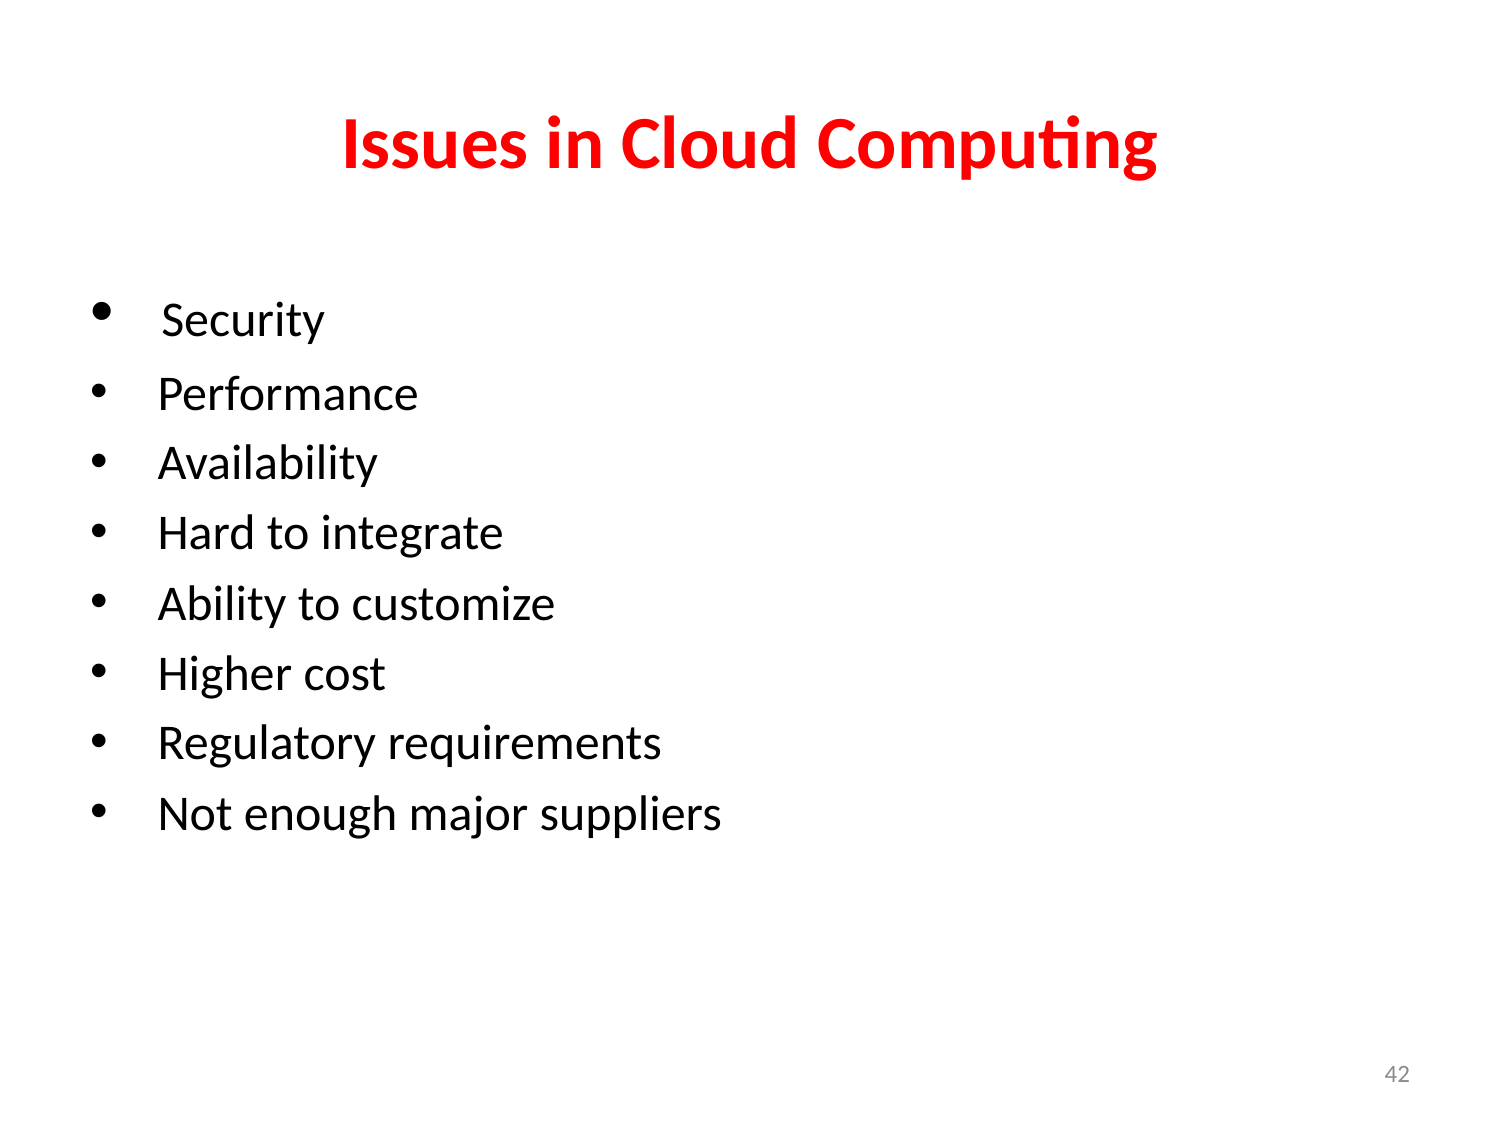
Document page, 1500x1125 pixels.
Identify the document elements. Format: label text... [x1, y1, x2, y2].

slide_number 42 [1074, 1042, 1425, 1103]
title Issues in Cloud Computing [75, 45, 1425, 233]
list Security Performance Availability Hard to integrate Ability to customize Higher cost Regulatory requirements Not enough major suppliers [75, 262, 1425, 1005]
